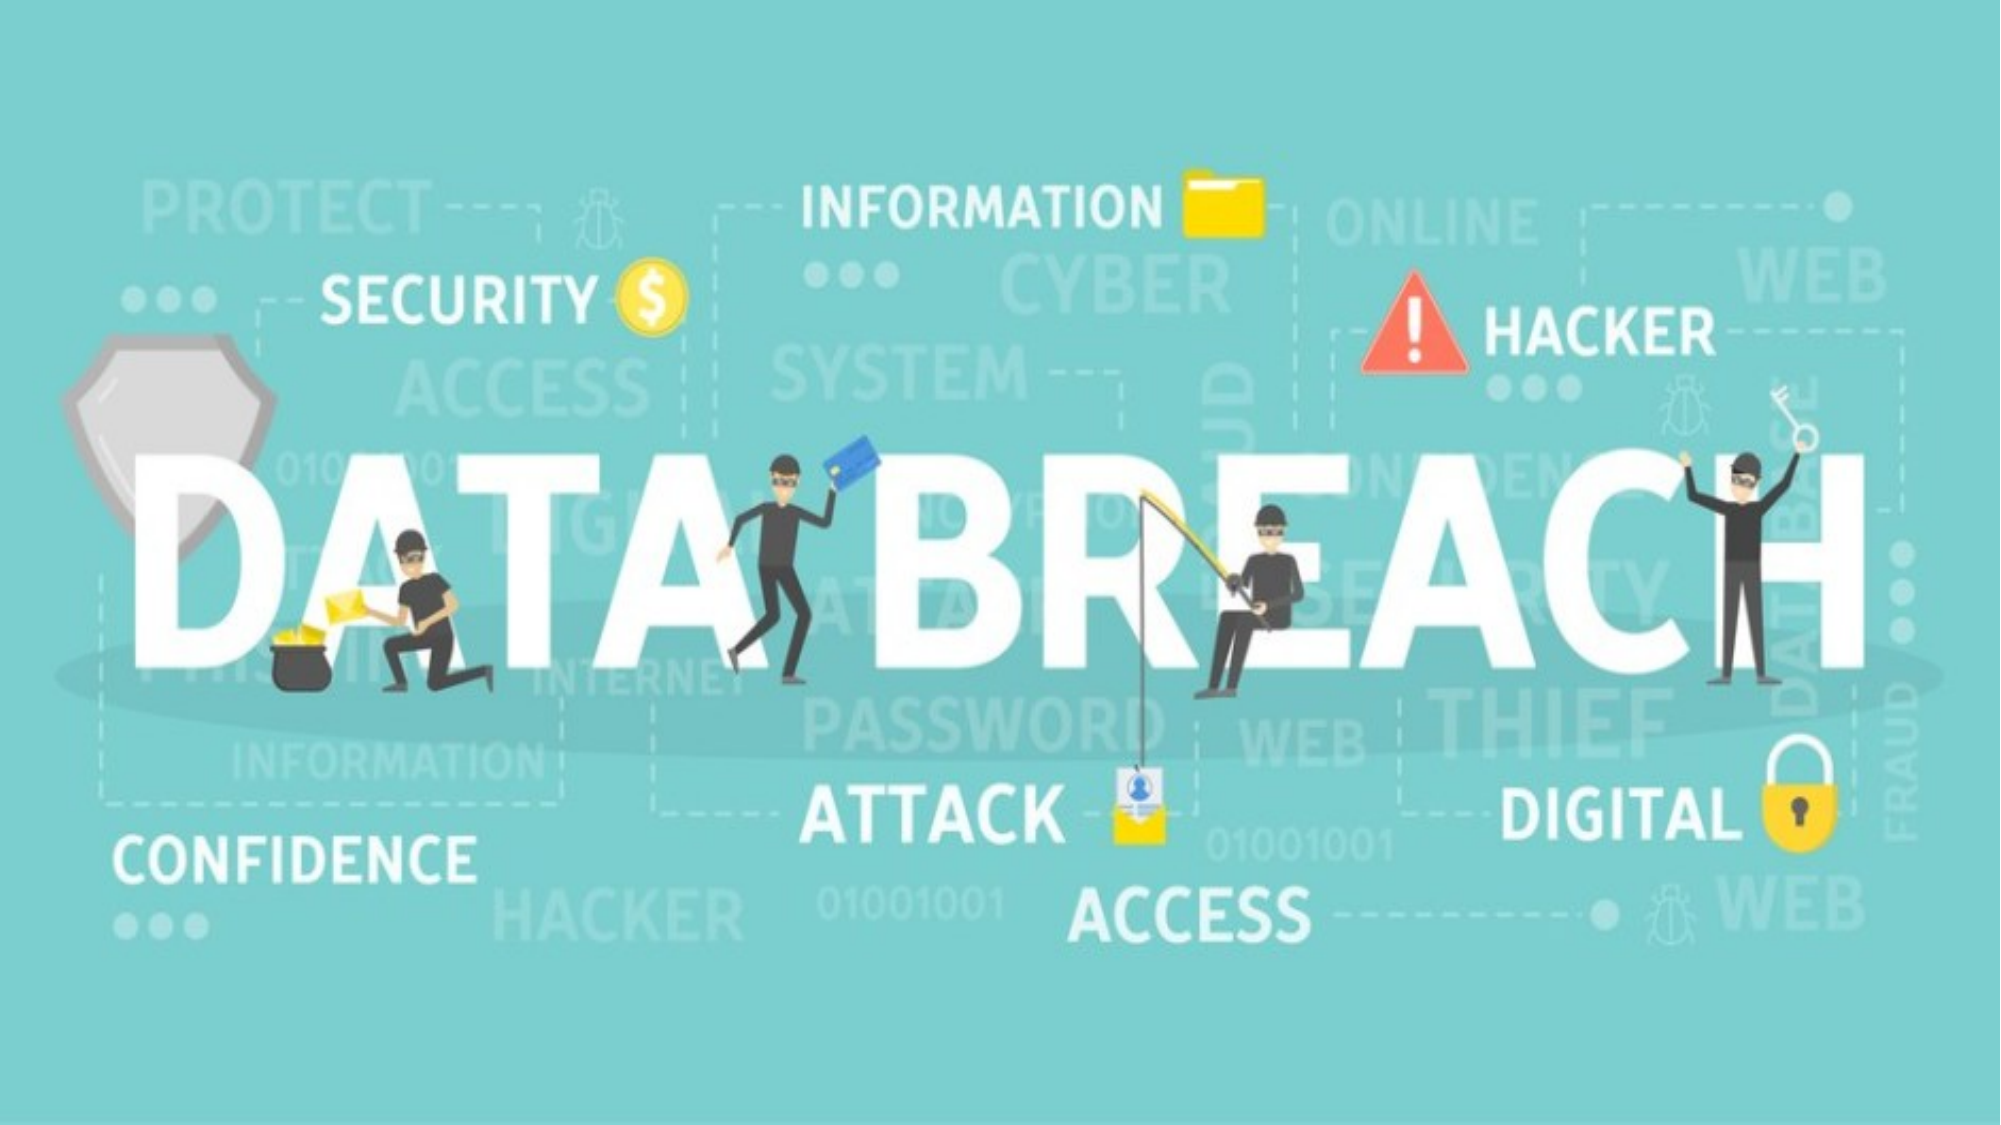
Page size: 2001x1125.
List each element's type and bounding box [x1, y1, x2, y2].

list [0, 0, 2000, 1125]
